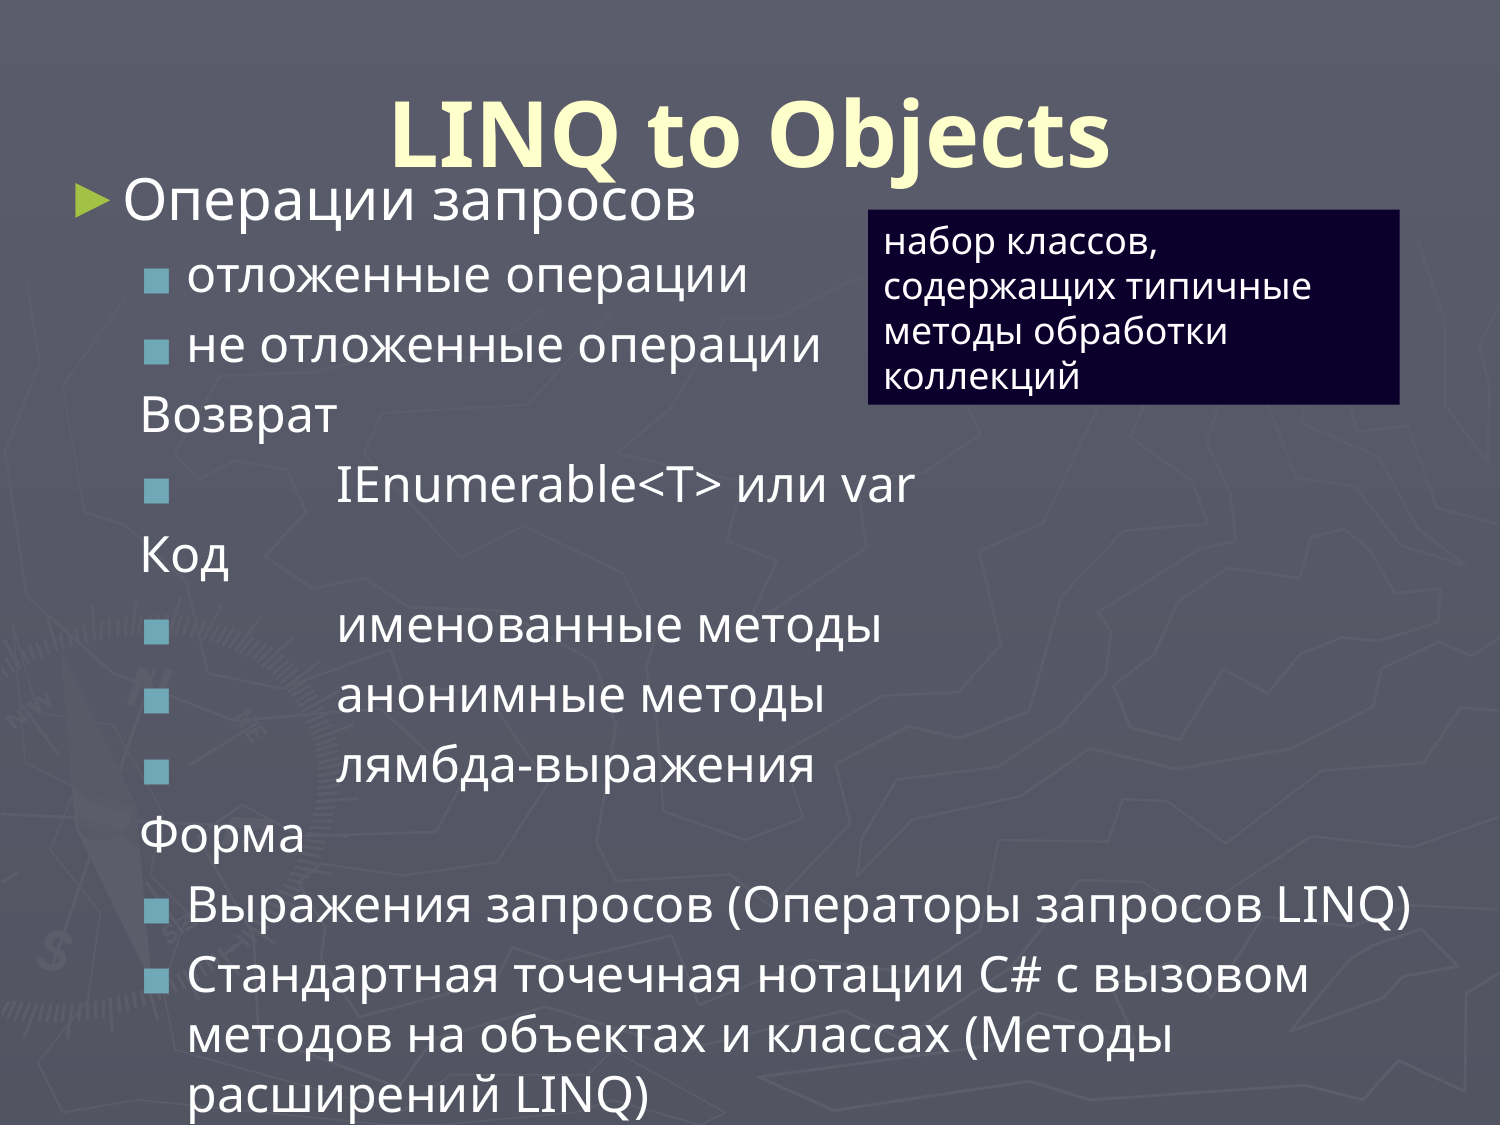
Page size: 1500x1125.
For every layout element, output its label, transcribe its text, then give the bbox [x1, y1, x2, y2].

title LINQ to Objects [49, 37, 1451, 154]
text_box набор классов, содержащих типичные методы обработки коллекций [868, 209, 1400, 405]
list Операции запросов отложенные операции не отложенные операции Возврат IEnumerable<T> или var Код именованные методы анонимные методы лямбда-выражения Форма Выражения запросов (Операторы запросов LINQ) Стандартная точечная нотации C# с вызовом методов на объектах и классах (Методы расширений LINQ) [49, 154, 1451, 893]
